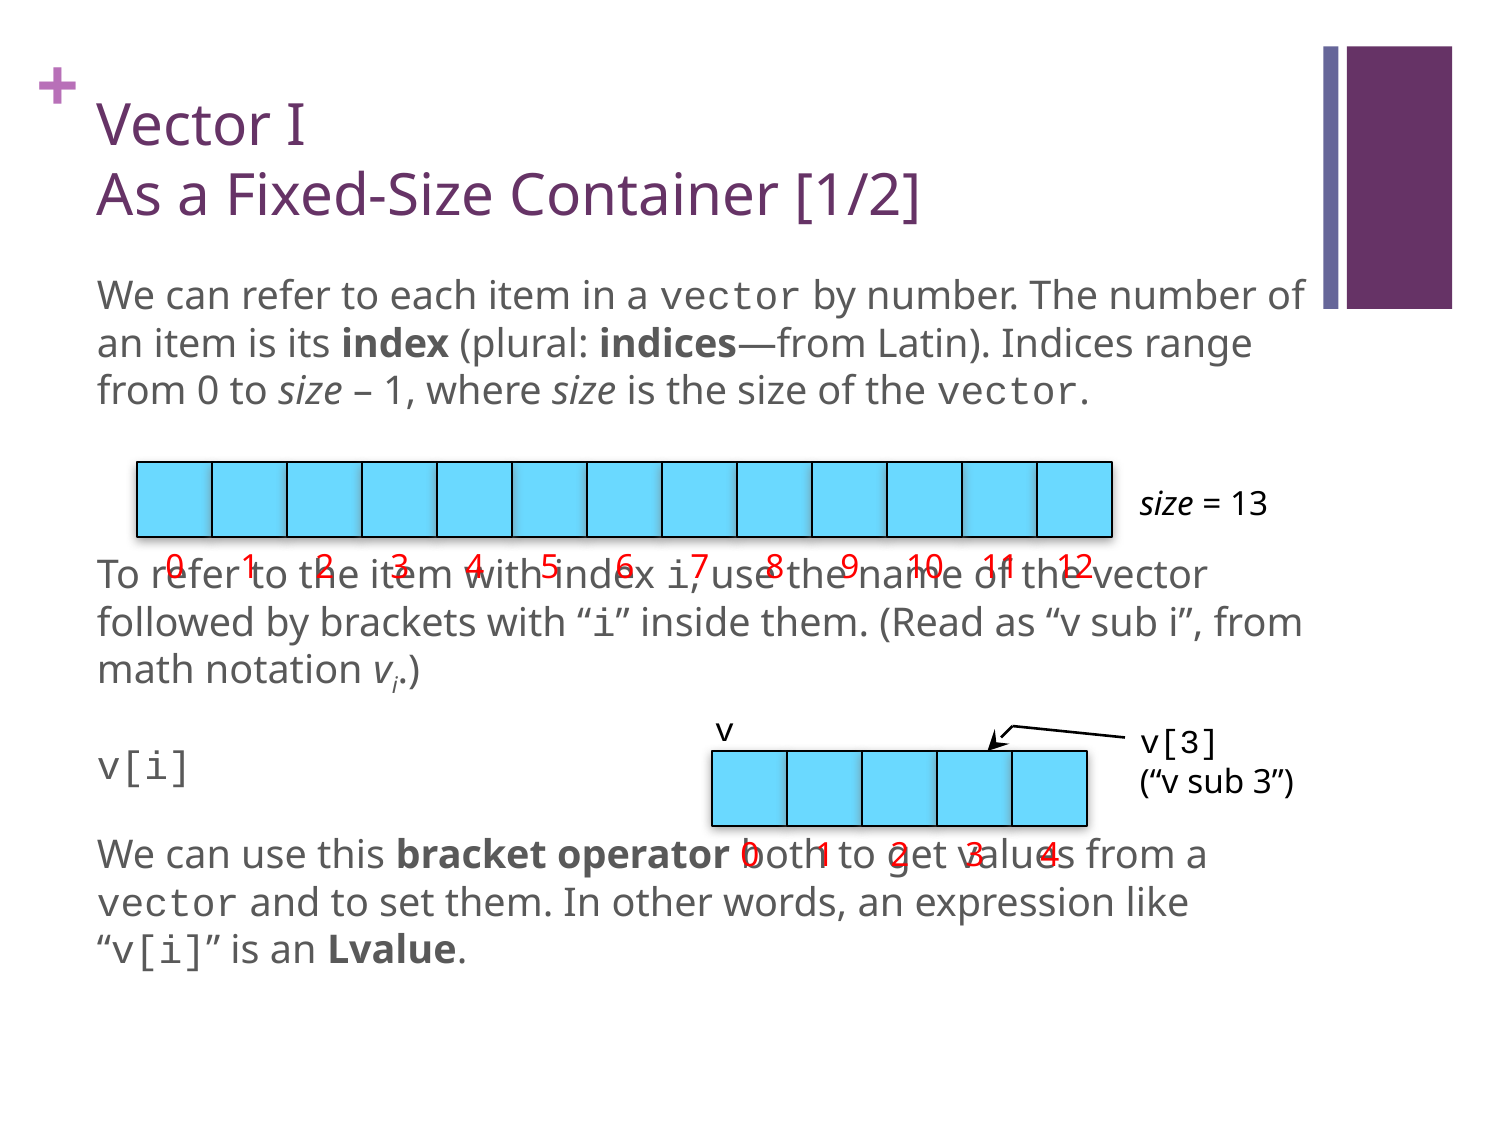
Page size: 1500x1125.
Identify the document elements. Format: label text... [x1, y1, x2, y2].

text_box 4 [437, 537, 512, 593]
text_box 0 [137, 537, 212, 593]
text_box 10 [887, 549, 962, 593]
text_box [936, 750, 1004, 826]
list We can refer to each item in a vector by number. The number of an item is its index (plural: indices—from Latin). Indices range from 0 to size – 1, where size is the size of the vector. To refer to the item with index i, use the name of the vector followed by brackets with “i” inside them. (Read as “v sub i”, from math notation vi.) v[i] We can use this bracket operator both to get values from a vector and to set them. In other words, an expression like “v[i]” is an Lvalue. [81, 262, 1322, 1038]
text_box [736, 461, 809, 537]
text_box v [699, 700, 850, 756]
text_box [986, 725, 1013, 752]
text_box [965, 461, 1034, 538]
text_box 2 [287, 537, 362, 593]
text_box 6 [587, 537, 662, 593]
text_box 1 [212, 537, 287, 593]
text_box [436, 461, 513, 537]
text_box 9 [813, 549, 887, 593]
text_box [661, 461, 734, 537]
text_box [515, 461, 584, 537]
text_box 1 [787, 826, 862, 881]
text_box 4 [1012, 826, 1088, 881]
text_box [136, 461, 209, 538]
text_box 5 [512, 537, 587, 593]
text_box [711, 756, 780, 827]
text_box size = 13 [1125, 474, 1313, 530]
text_box [786, 750, 858, 826]
text_box [1036, 461, 1113, 538]
text_box 11 [962, 549, 1037, 593]
text_box [861, 750, 933, 826]
text_box 12 [1037, 548, 1113, 593]
text_box [211, 461, 284, 537]
text_box [811, 461, 884, 538]
text_box 2 [862, 826, 937, 881]
text_box [586, 461, 659, 537]
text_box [1016, 725, 1126, 738]
text_box [886, 461, 963, 538]
text_box 8 [737, 537, 813, 593]
text_box 3 [937, 826, 1012, 881]
text_box 3 [362, 537, 437, 593]
text_box v[3] (“v sub 3”) [1125, 712, 1356, 807]
text_box 0 [712, 826, 787, 881]
text_box [286, 461, 359, 537]
text_box 7 [662, 537, 737, 593]
text_box [361, 461, 434, 537]
text_box [1011, 750, 1088, 826]
title Vector I As a Fixed-Size Container [1/2] [81, 79, 1322, 238]
